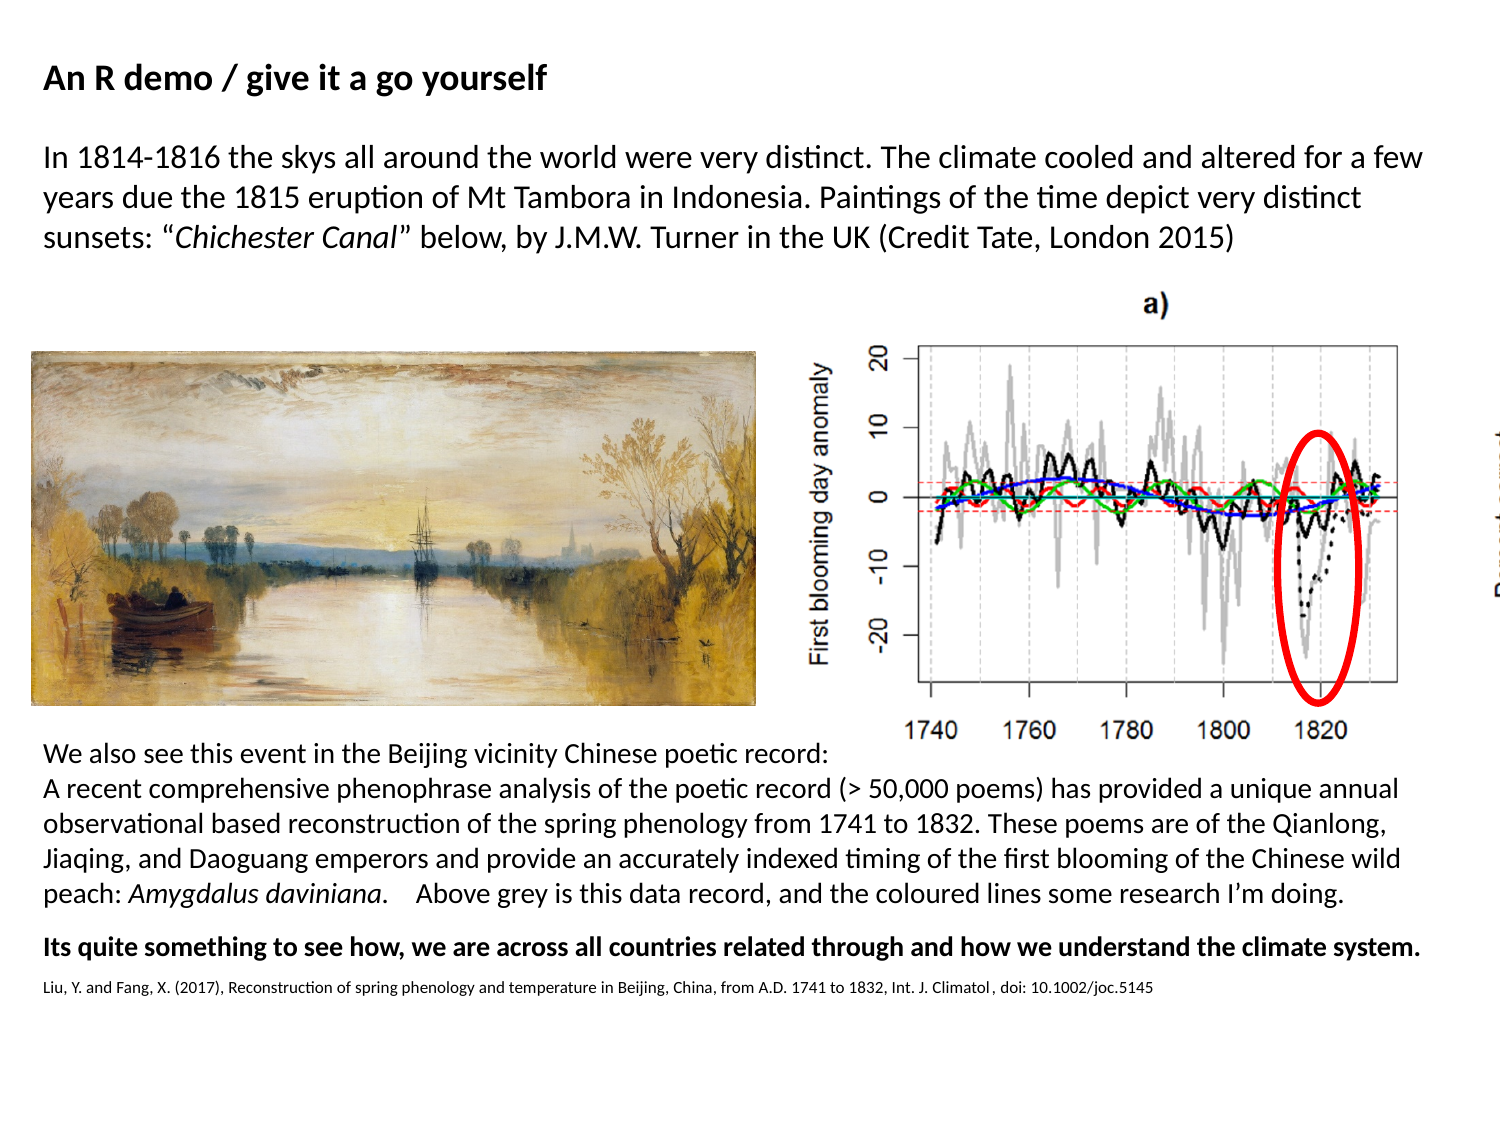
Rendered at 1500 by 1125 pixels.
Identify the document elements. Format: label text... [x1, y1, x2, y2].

text_box An R demo / give it a go yourself In 1814-1816 the skys all around the world were very distinct. The climate cooled and altered for a few years due the 1815 eruption of Mt Tambora in Indonesia. Paintings of the time depict very distinct sunsets: “Chichester Canal” below, by J.M.W. Turner in the UK (Credit Tate, London 2015) We also see this event in the Beijing vicinity Chinese poetic record: A recent comprehensive phenophrase analysis of the poetic record (> 50,000 poems) has provided a unique annual observational based reconstruction of the spring phenology from 1741 to 1832. These poems are of the Qianlong, Jiaqing, and Daoguang emperors and provide an accurately indexed timing of the first blooming of the Chinese wild peach: Amygdalus daviniana. Above grey is this data record, and the coloured lines some research I’m doing. Its quite something to see how, we are across all countries related through and how we understand the climate system. Liu, Y. and Fang, X. (2017), Reconstruction of spring phenology and temperature in Beijing, China, from A.D. 1741 to 1832, Int. J. Climatol, doi: 10.1002/joc.5145 [28, 45, 1079, 1005]
picture [31, 351, 756, 706]
picture [1084, 0, 1500, 1114]
